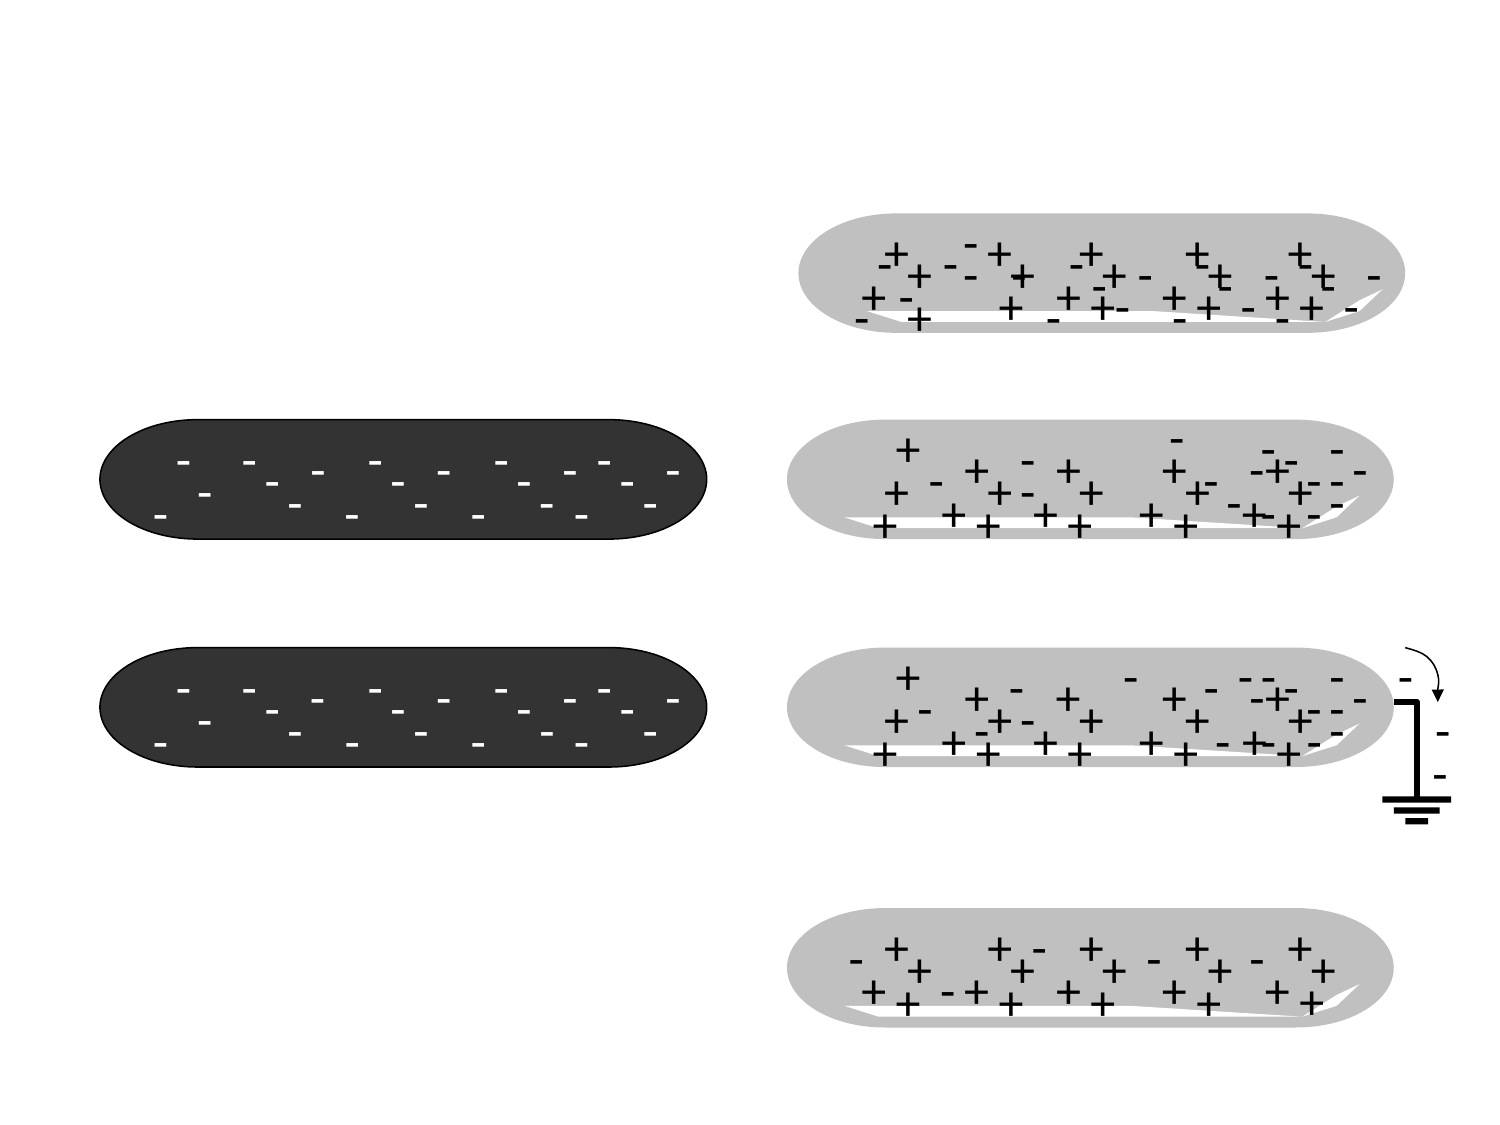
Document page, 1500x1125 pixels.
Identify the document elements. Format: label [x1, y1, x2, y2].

text_box [99, 202, 1467, 1038]
